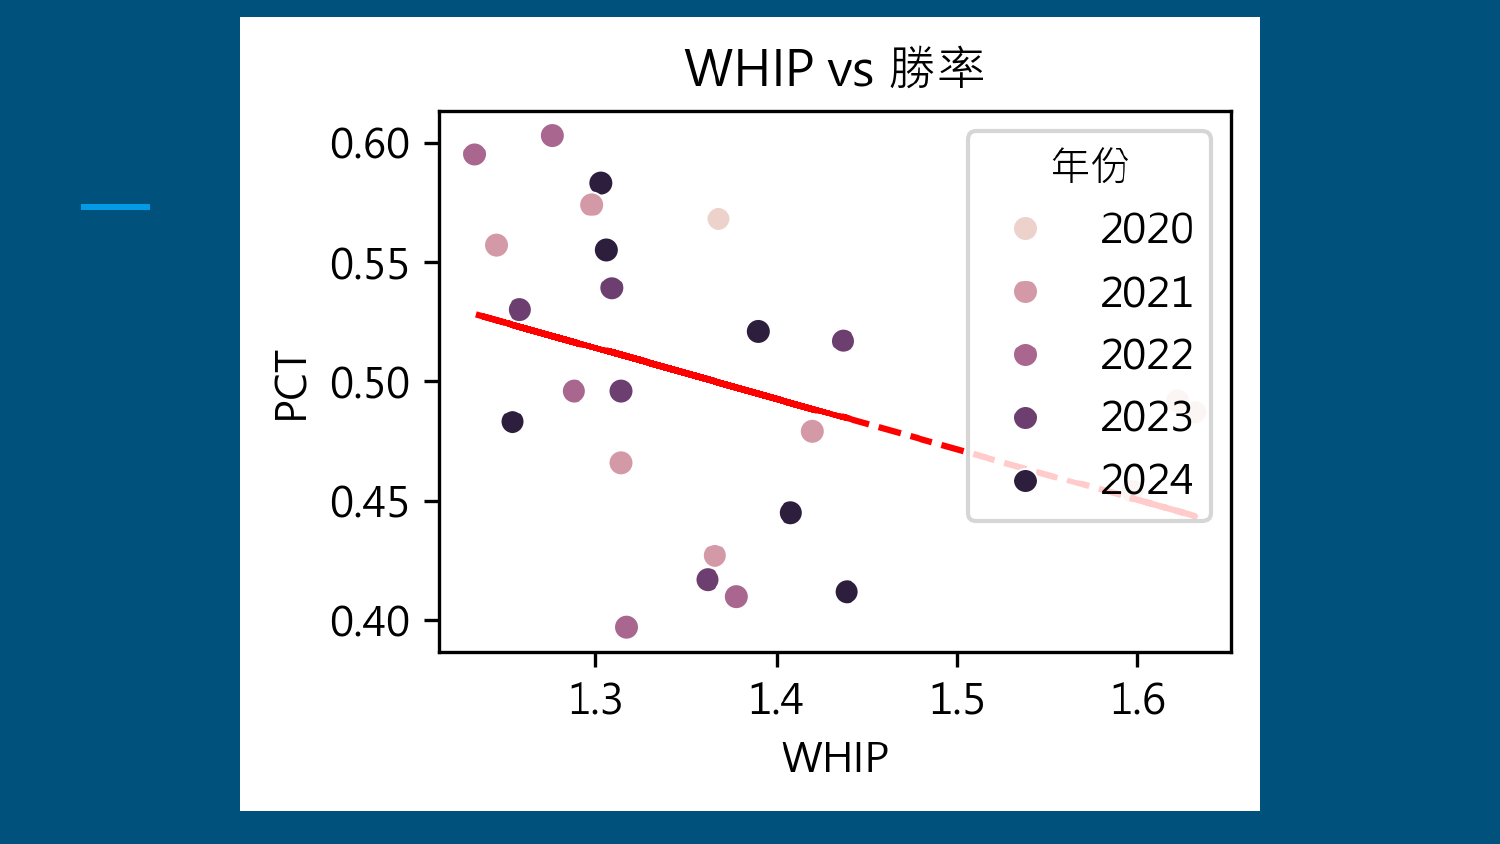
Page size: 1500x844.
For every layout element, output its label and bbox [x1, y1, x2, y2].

picture [241, 18, 1259, 810]
